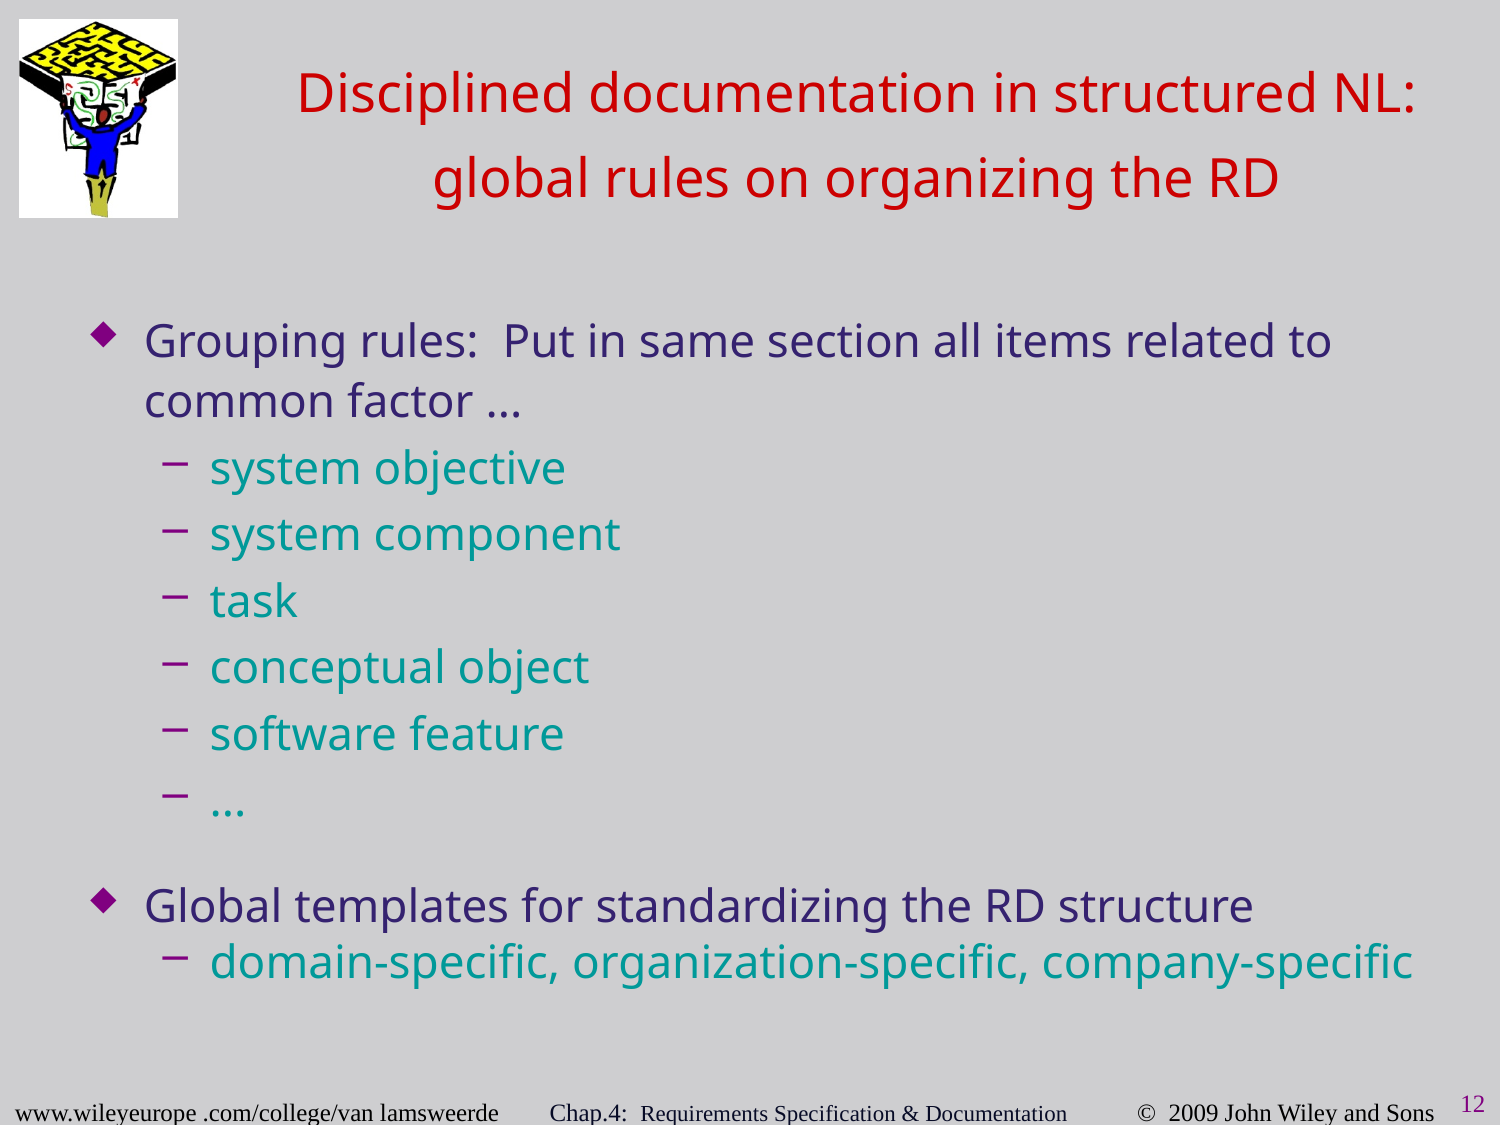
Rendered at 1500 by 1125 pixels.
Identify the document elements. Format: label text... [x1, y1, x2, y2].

list Grouping rules: Put in same section all items related to common factor ... system objective system component task conceptual object software feature ... Global templates for standardizing the RD structure domain-specific, organization-specific, company-specific [57, 238, 1457, 1056]
title Disciplined documentation in structured NL: global rules on organizing the RD [244, 60, 1470, 187]
picture [19, 19, 178, 218]
